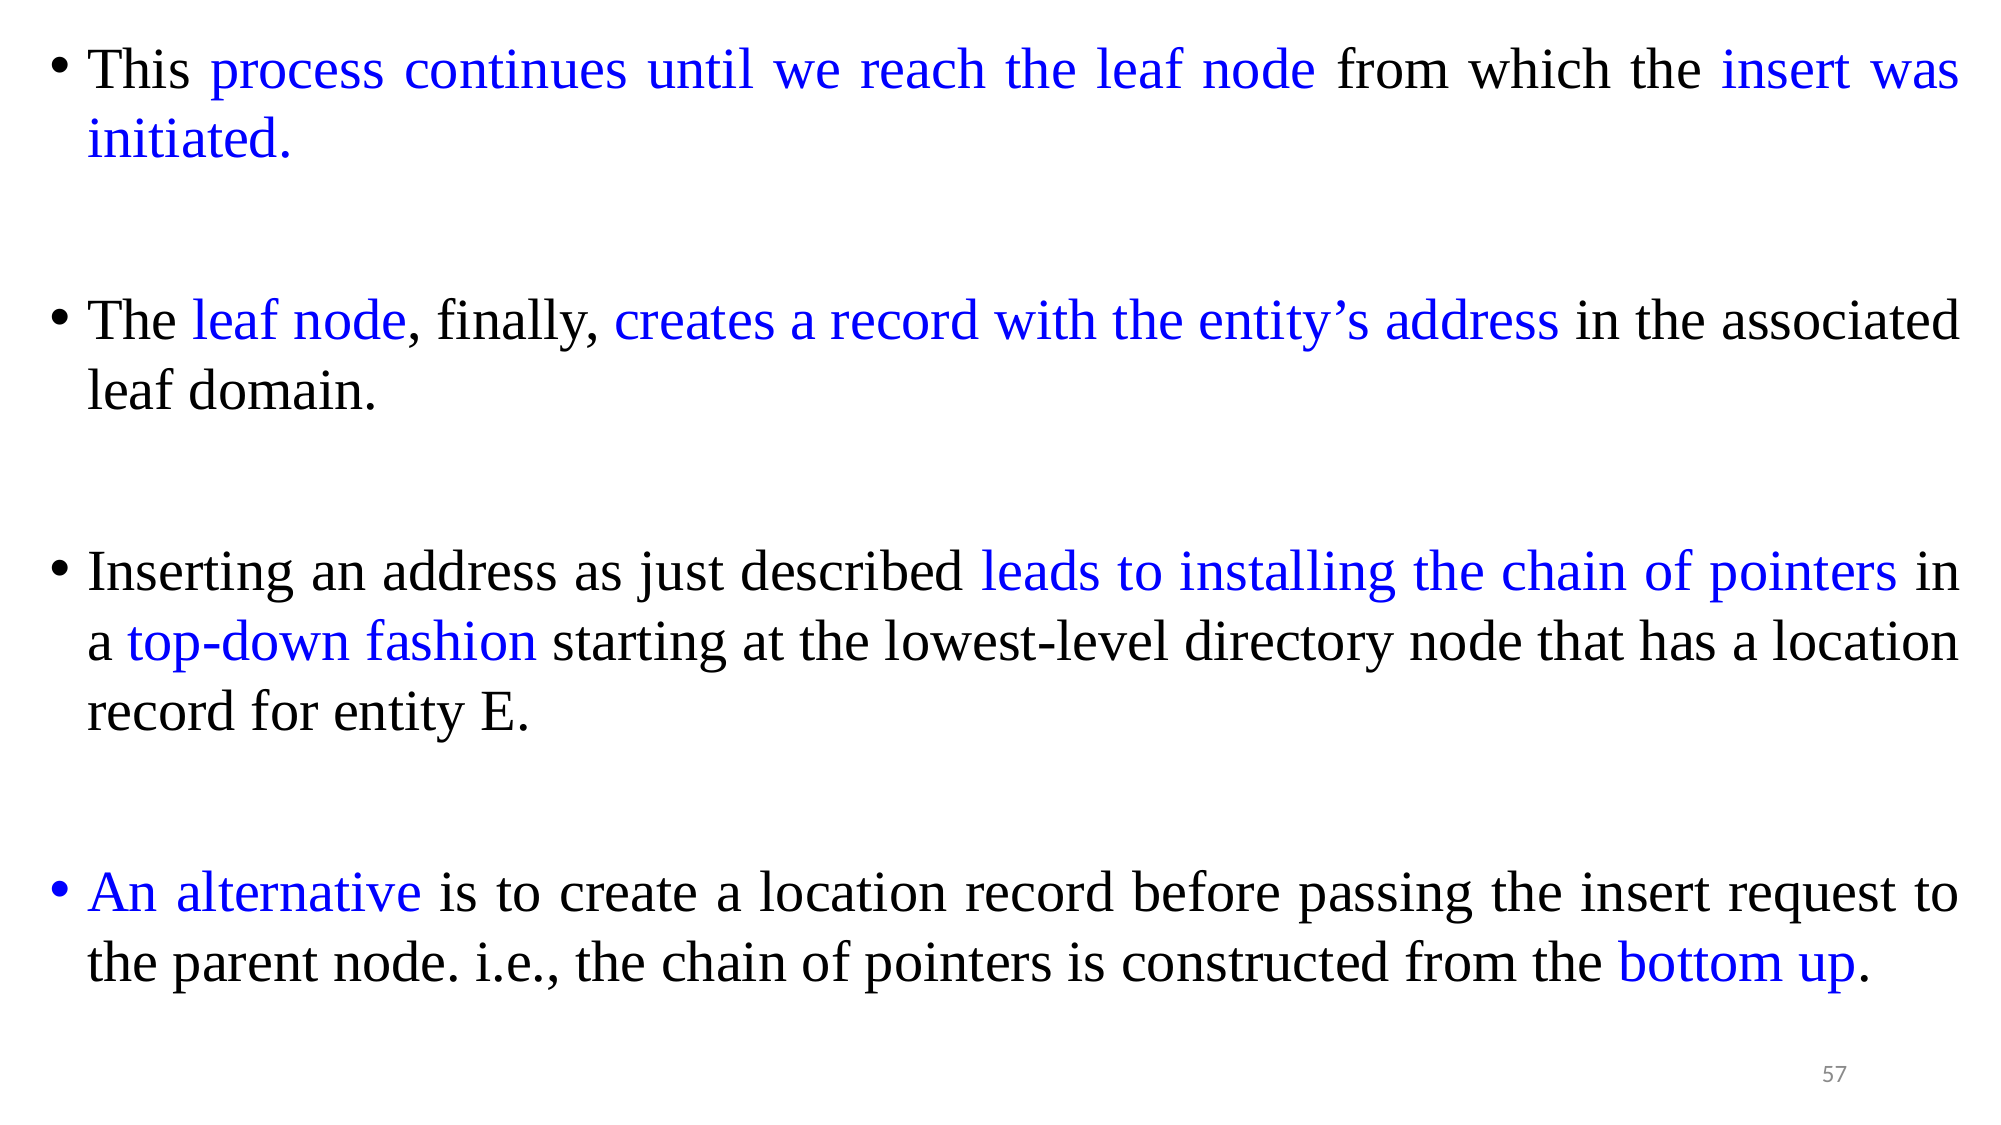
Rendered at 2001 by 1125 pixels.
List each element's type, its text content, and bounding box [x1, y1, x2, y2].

list This process continues until we reach the leaf node from which the insert was initiated. The leaf node, finally, creates a record with the entity’s address in the associated leaf domain. Inserting an address as just described leads to installing the chain of pointers in a top-down fashion starting at the lowest-level directory node that has a location record for entity E. An alternative is to create a location record before passing the insert request to the parent node. i.e., the chain of pointers is constructed from the bottom up. [34, 22, 1976, 1103]
slide_number 57 [1412, 1042, 1863, 1103]
